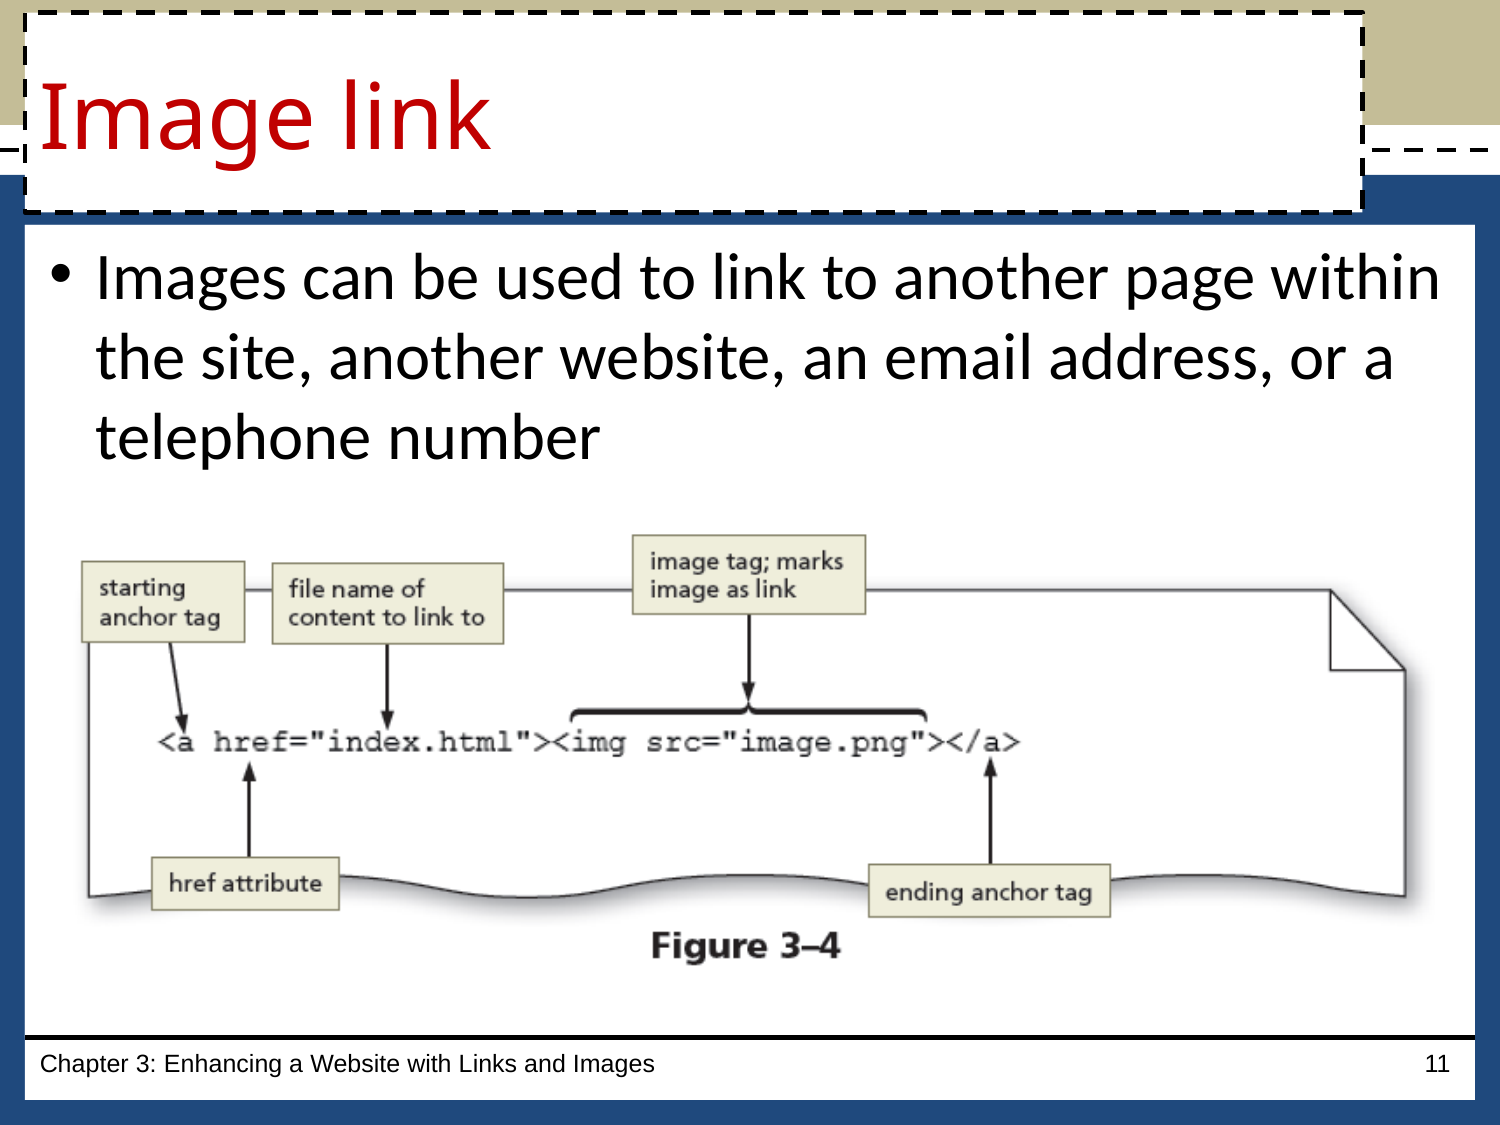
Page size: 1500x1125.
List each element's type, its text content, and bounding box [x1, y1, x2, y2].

title Image link [23, 10, 1365, 215]
list Images can be used to link to another page within the site, another website, an email address, or a telephone number [24, 224, 1475, 1024]
picture [64, 512, 1435, 990]
footer Chapter 3: Enhancing a Website with Links and Images [24, 1040, 1400, 1100]
slide_number 11 [1400, 1040, 1475, 1100]
